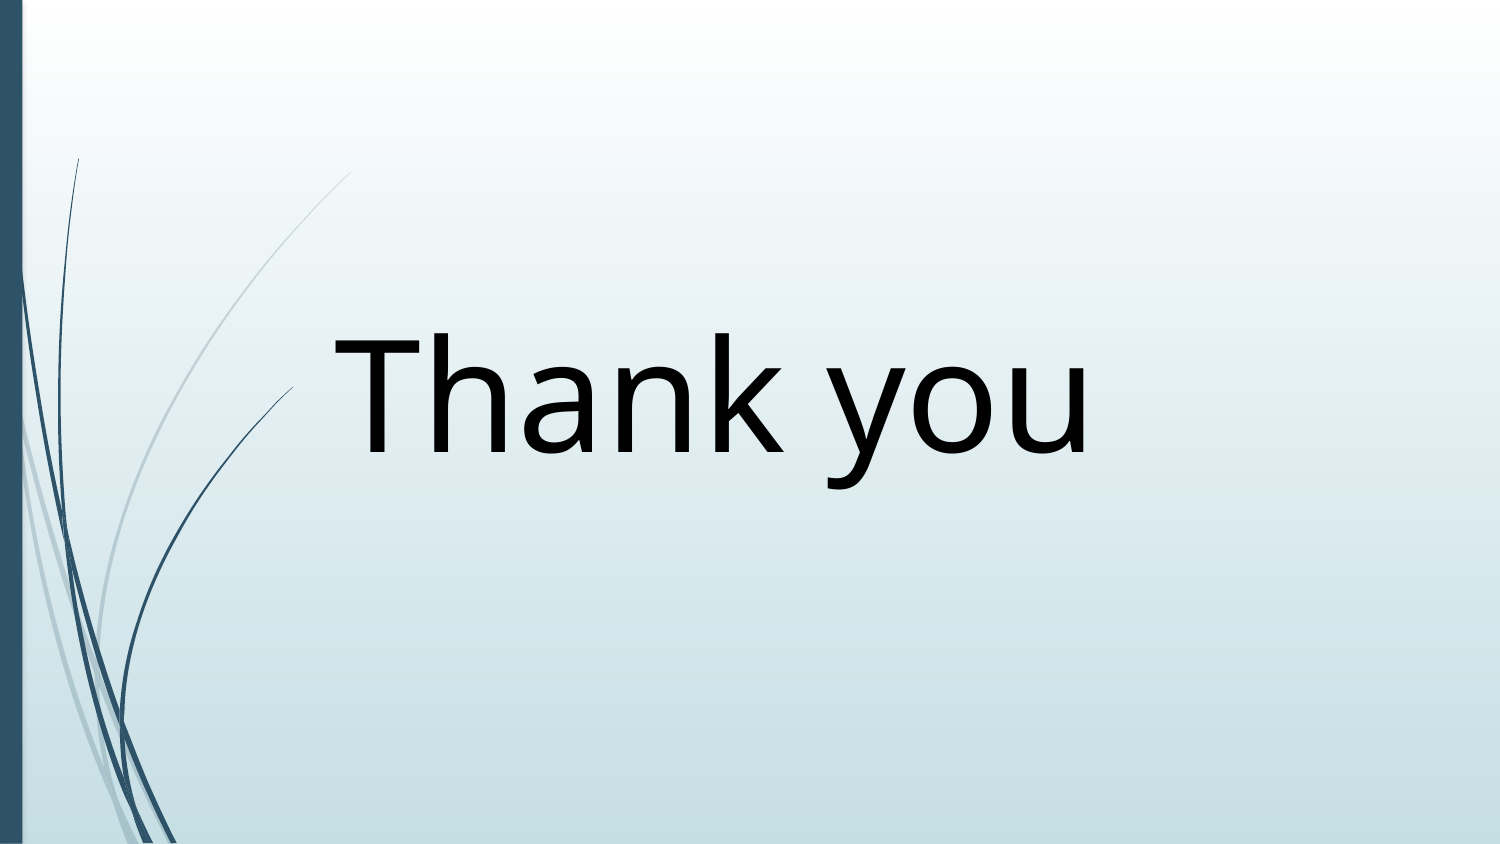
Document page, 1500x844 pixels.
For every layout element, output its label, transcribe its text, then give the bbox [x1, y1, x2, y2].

text_box Thank you [159, 281, 1273, 510]
